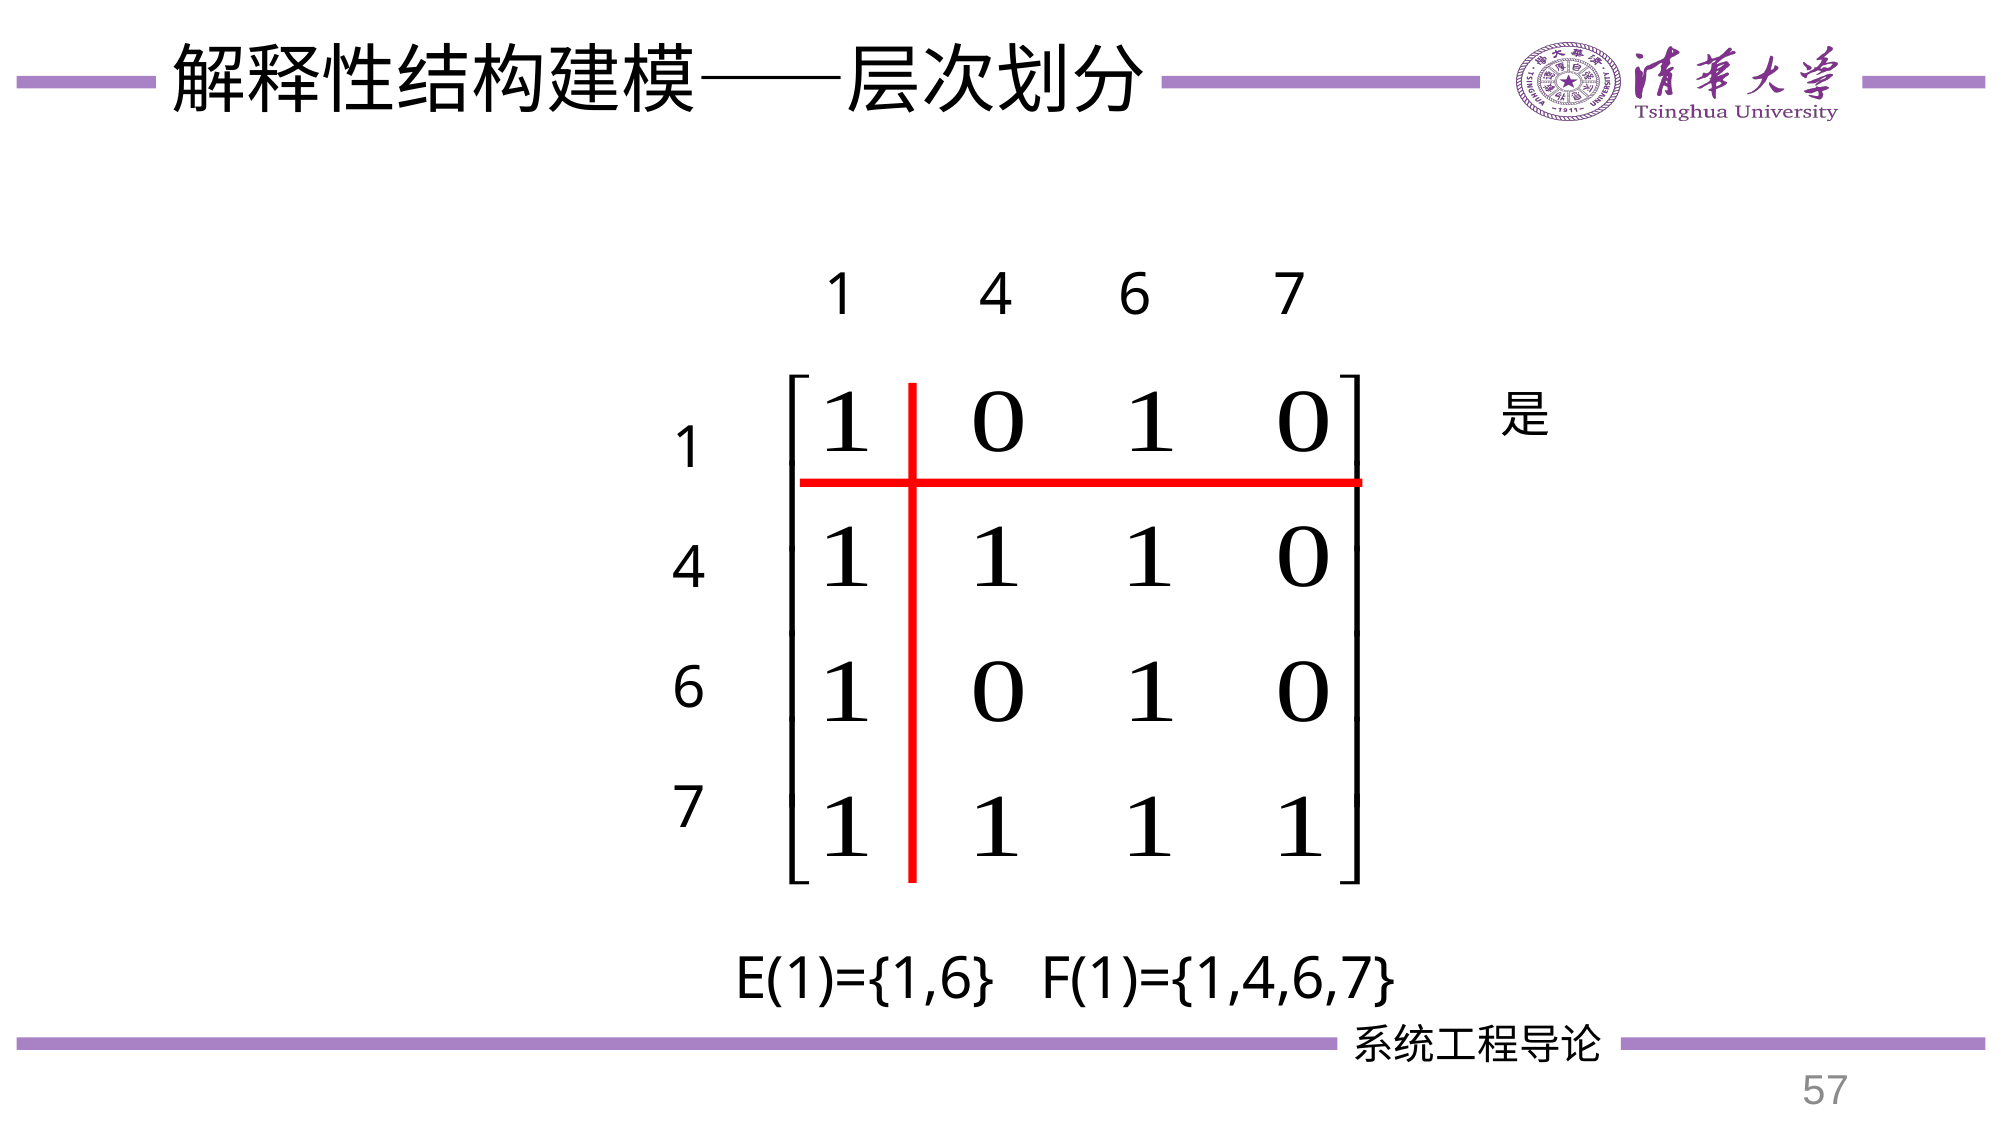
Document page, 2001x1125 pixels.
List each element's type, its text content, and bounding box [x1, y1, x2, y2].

text_box 是 [1485, 375, 1565, 451]
text_box 1 4 6 7 [657, 380, 721, 847]
slide_number 57 [1754, 1057, 1864, 1118]
picture [1634, 46, 1838, 121]
text_box 1 4 6 7 [763, 248, 1397, 334]
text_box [758, 355, 1409, 905]
text_box E(1)={1,6} F(1)={1,4,6,7} [719, 933, 1412, 1018]
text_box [799, 382, 1363, 883]
picture [1516, 42, 1621, 121]
title 解释性结构建模——层次划分 [155, 0, 1162, 191]
